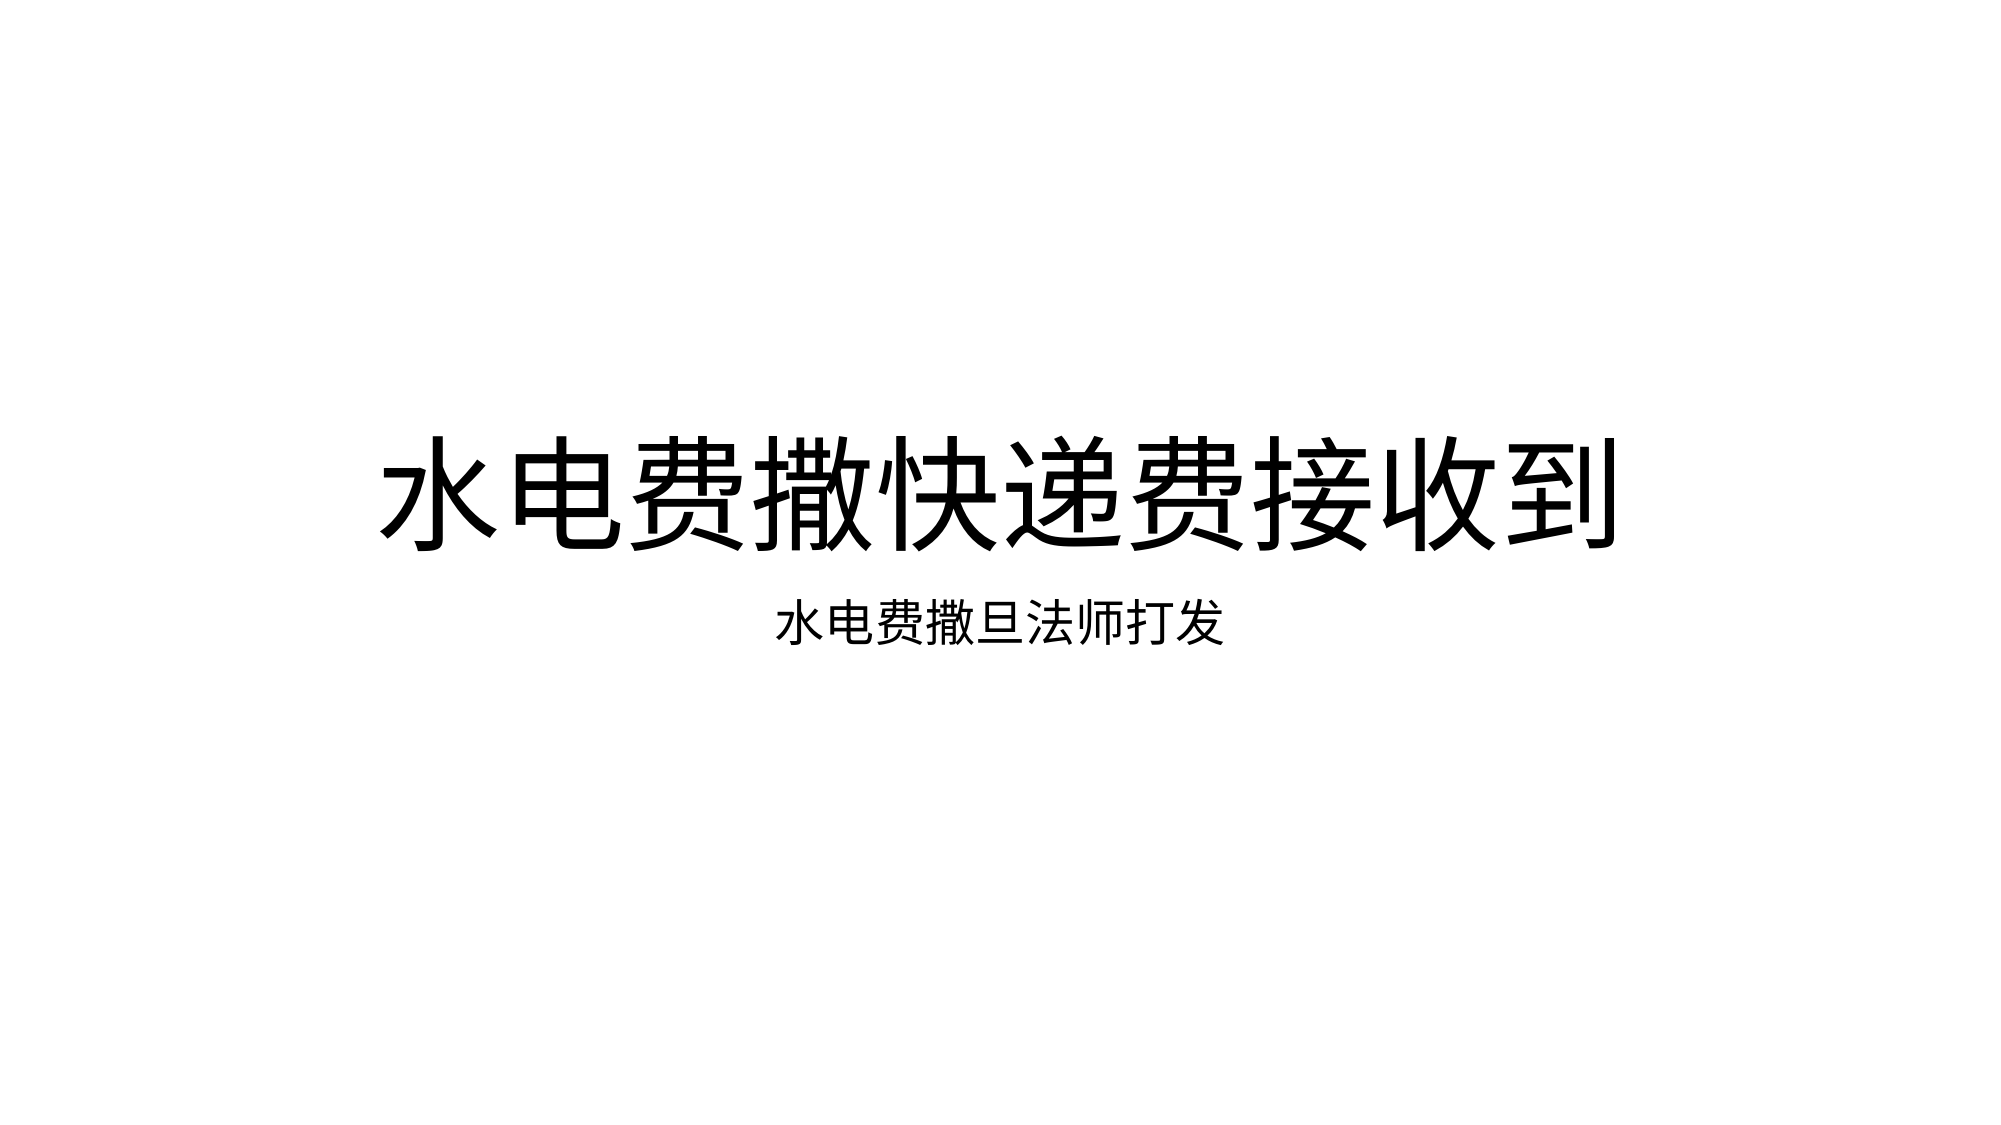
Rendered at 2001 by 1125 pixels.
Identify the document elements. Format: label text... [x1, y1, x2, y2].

title 水电费撒快递费接收到 [249, 184, 1750, 576]
subtitle 水电费撒旦法师打发 [249, 590, 1750, 863]
